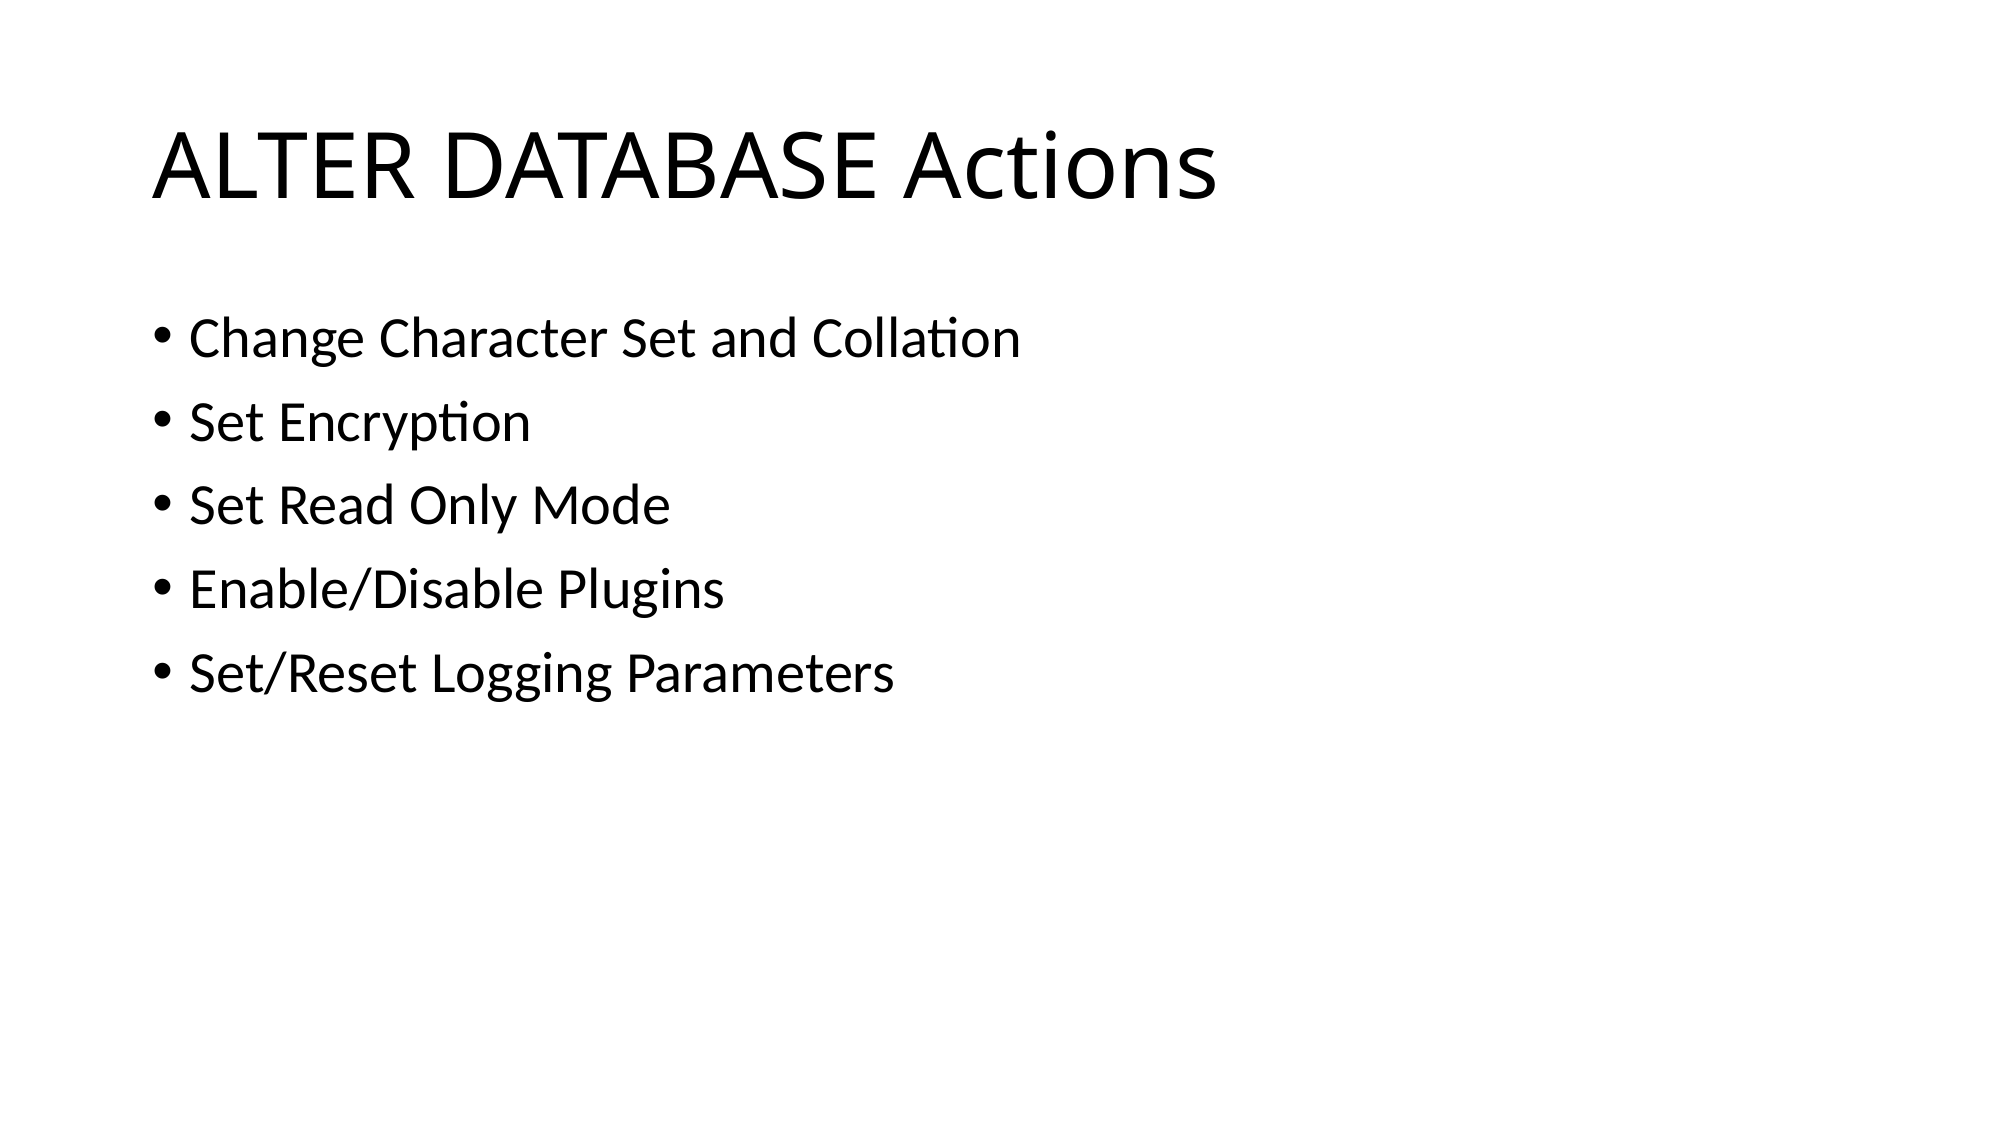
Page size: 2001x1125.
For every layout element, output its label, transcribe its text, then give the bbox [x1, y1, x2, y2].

title ALTER DATABASE Actions [137, 59, 1863, 278]
list Change Character Set and Collation Set Encryption Set Read Only Mode Enable/Disable Plugins Set/Reset Logging Parameters [137, 299, 1863, 1014]
